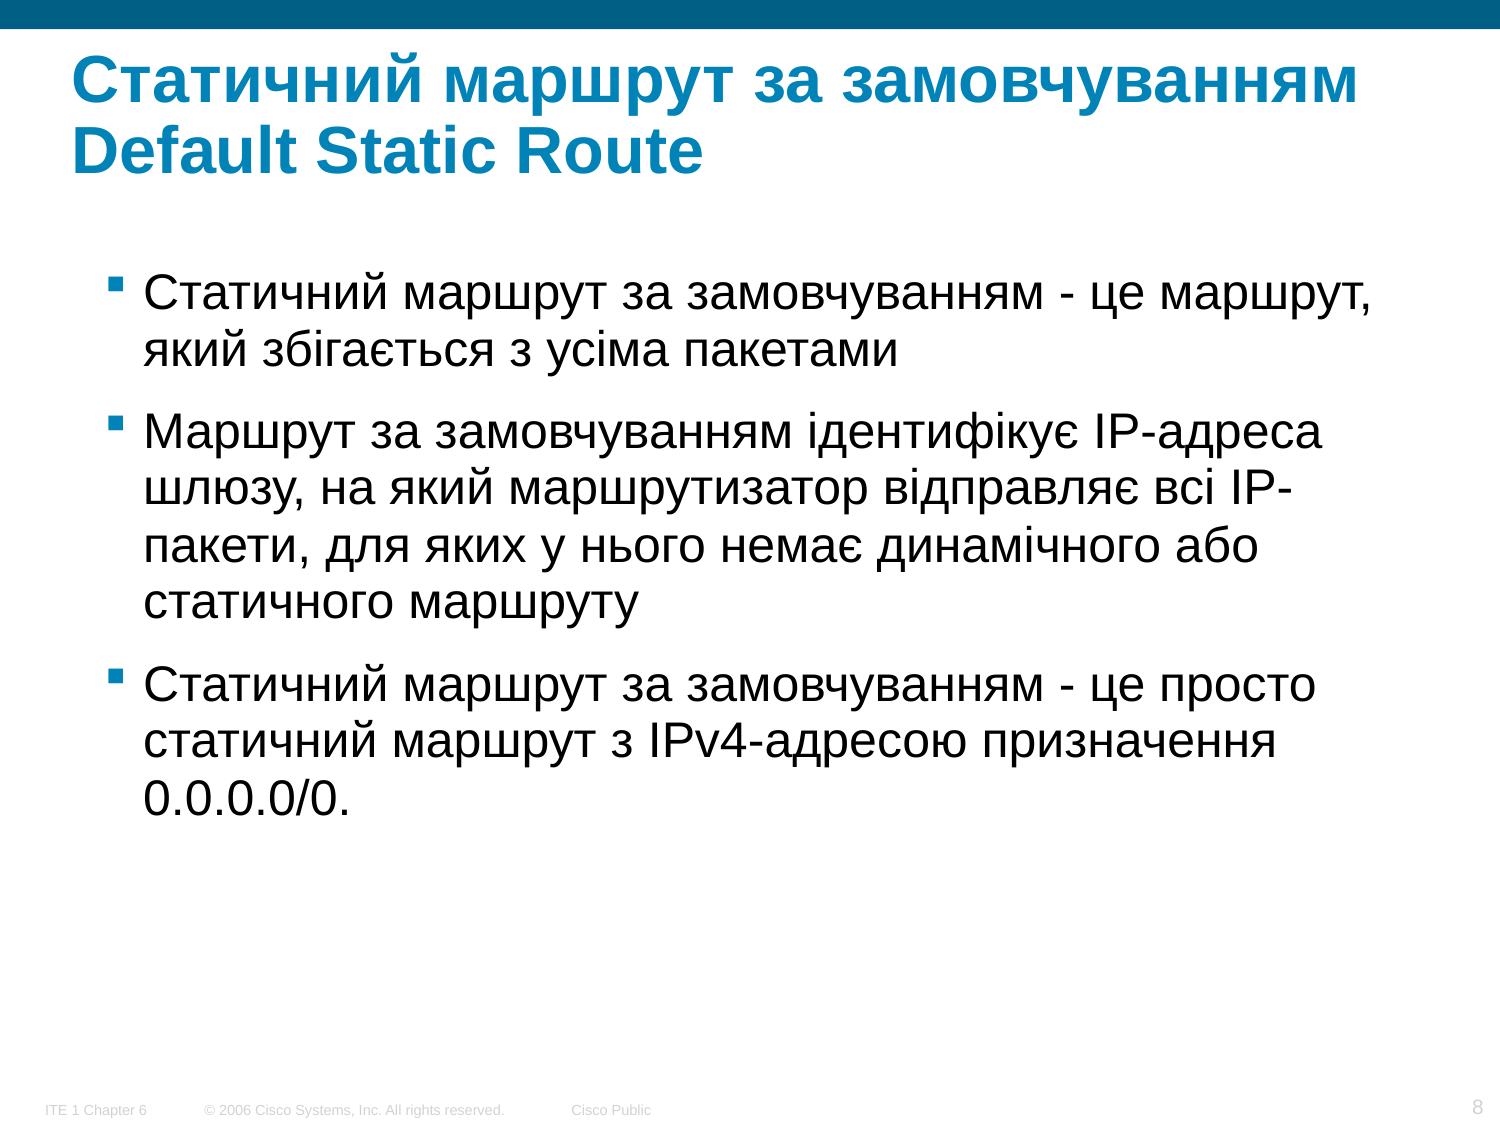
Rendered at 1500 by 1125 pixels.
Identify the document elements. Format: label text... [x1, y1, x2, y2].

list Статичний маршрут за замовчуванням - це маршрут, який збігається з усіма пакетами Маршрут за замовчуванням ідентифікує IP-адреса шлюзу, на який маршрутизатор відправляє всі IP-пакети, для яких у нього немає динамічного або статичного маршруту Статичний маршрут за замовчуванням - це просто статичний маршрут з IPv4-адресою призначення 0.0.0.0/0. [90, 256, 1394, 977]
title Статичний маршрут за замовчуванням Default Static Route [58, 52, 1446, 196]
